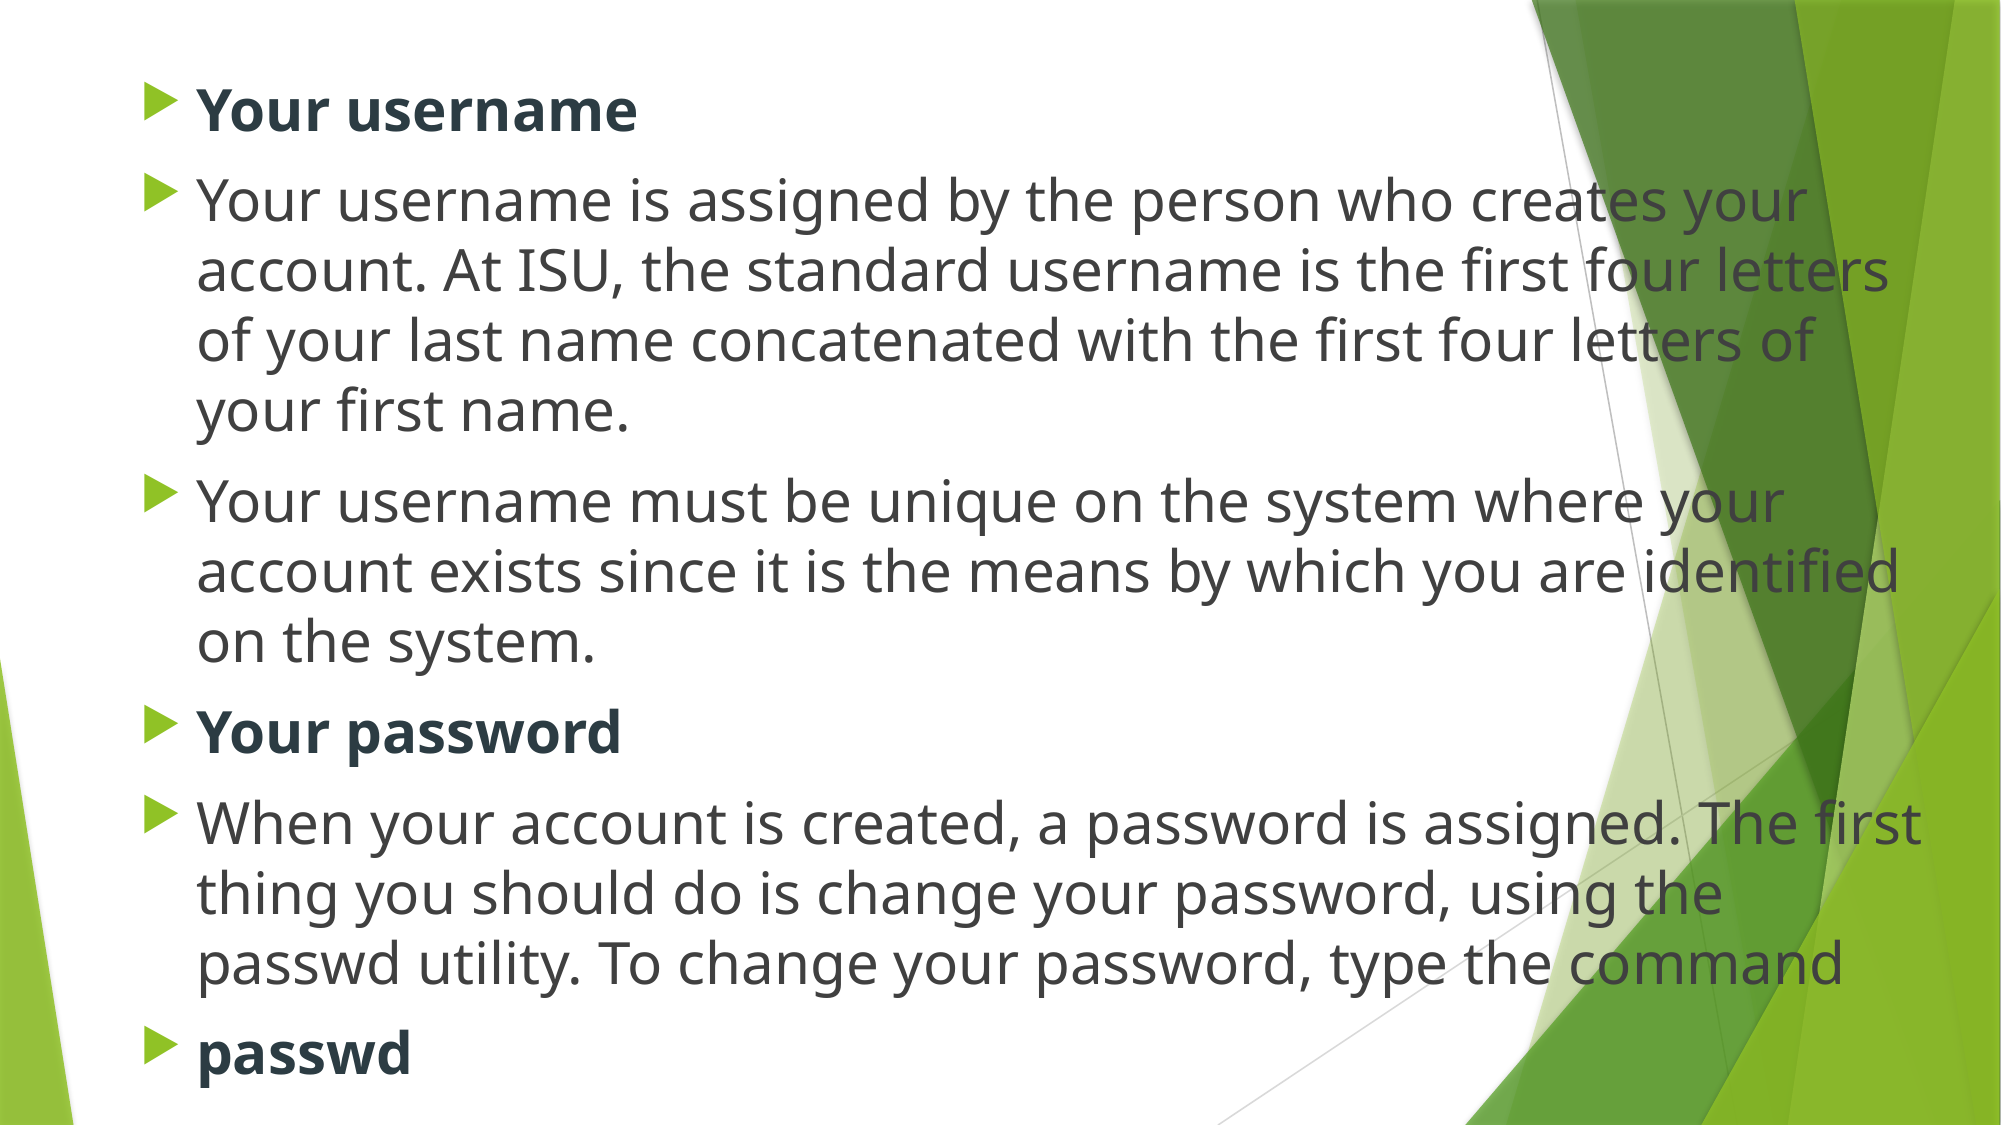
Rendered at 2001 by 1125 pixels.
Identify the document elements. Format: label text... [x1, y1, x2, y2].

list Your username Your username is assigned by the person who creates your account. At ISU, the standard username is the first four letters of your last name concatenated with the first four letters of your first name. Your username must be unique on the system where your account exists since it is the means by which you are identified on the system. Your password When your account is created, a password is assigned. The first thing you should do is change your password, using the passwd utility. To change your password, type the command passwd [124, 65, 1958, 1107]
